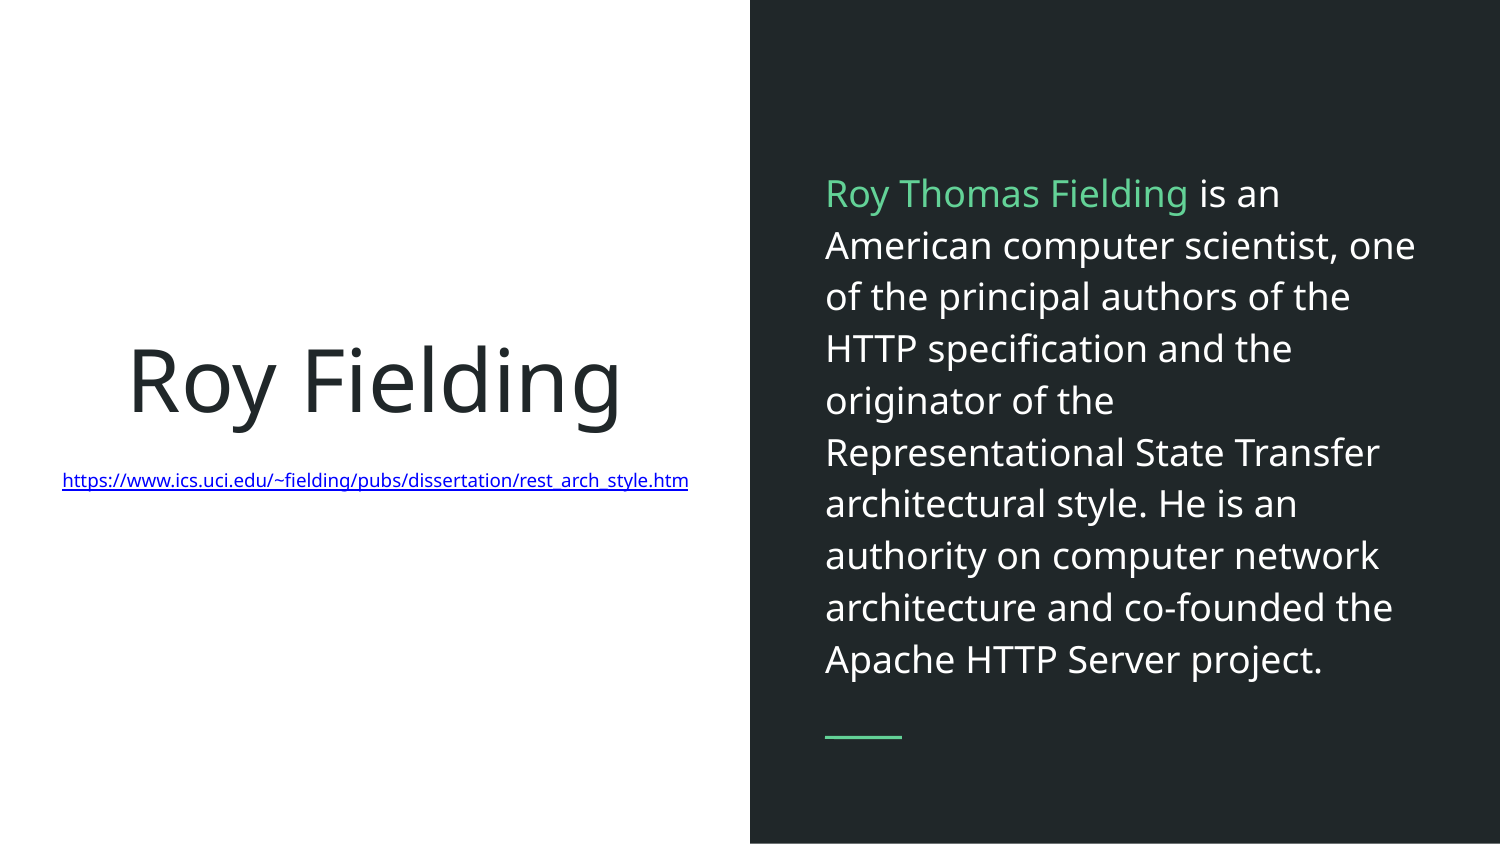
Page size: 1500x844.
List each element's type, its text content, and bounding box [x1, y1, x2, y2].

text_box https://www.ics.uci.edu/~fielding/pubs/dissertation/rest_arch_style.htm [43, 454, 708, 675]
text_box Roy Thomas Fielding is an American computer scientist, one of the principal authors of the HTTP specification and the originator of the Representational State Transfer architectural style. He is an authority on computer network architecture and co-founded the Apache HTTP Server project. [810, 118, 1440, 725]
text_box Roy Fielding [43, 197, 708, 446]
